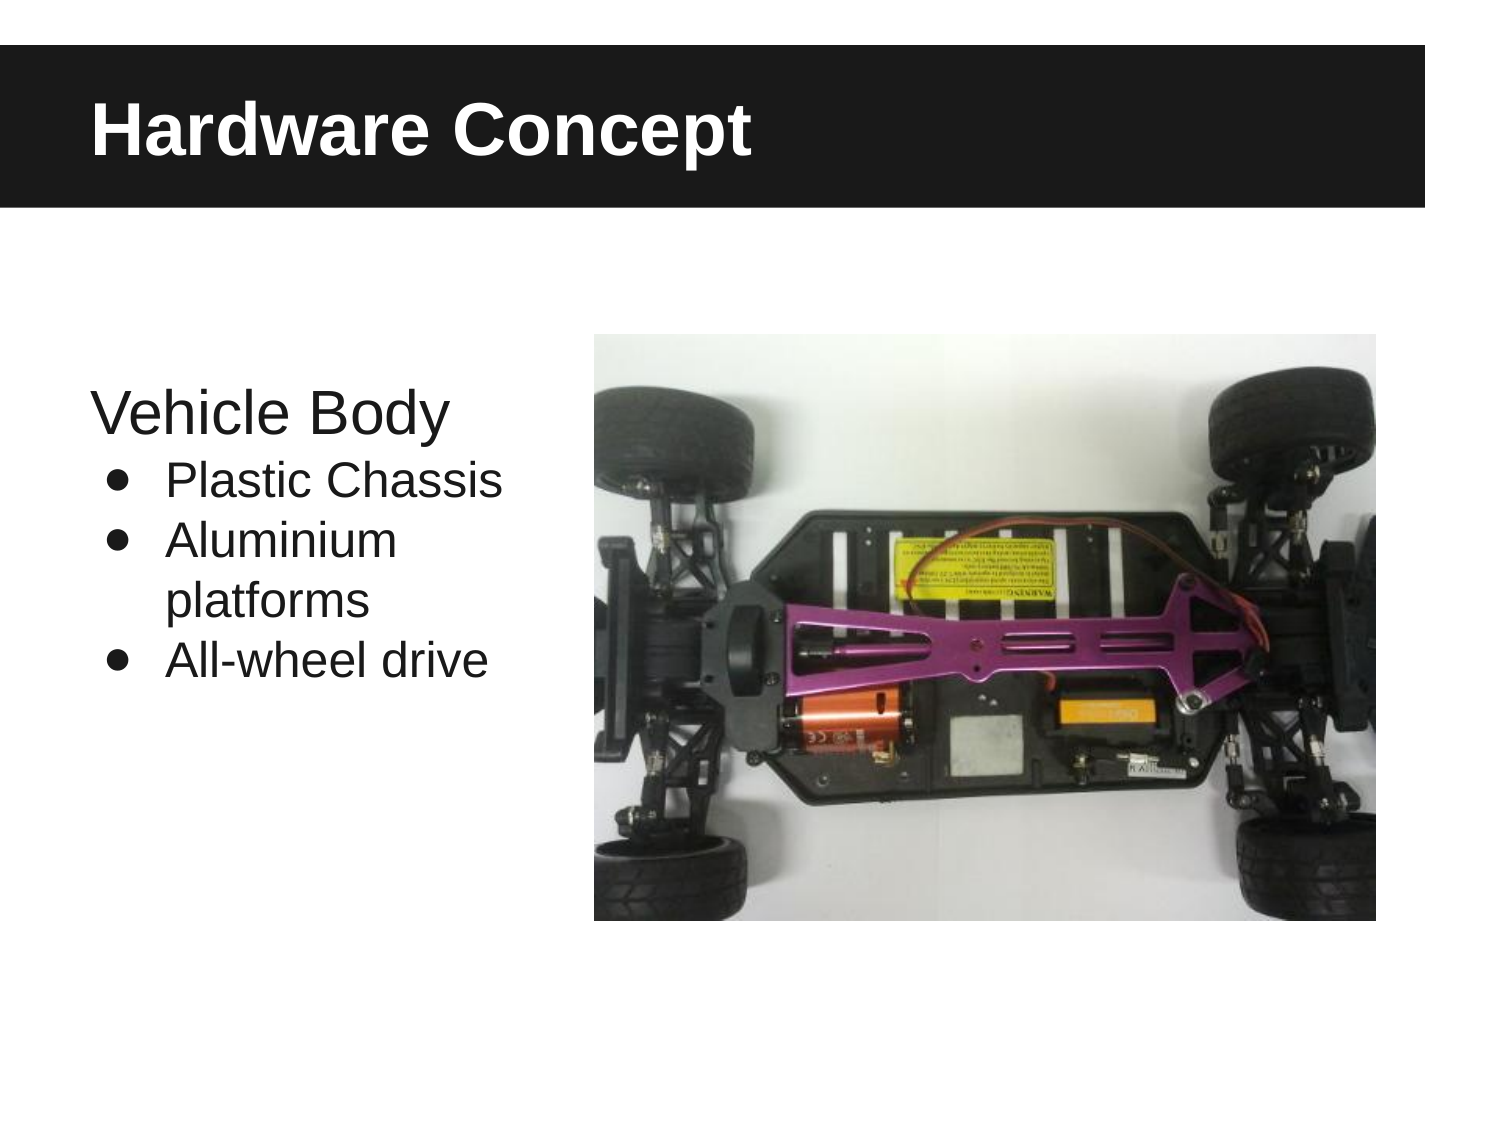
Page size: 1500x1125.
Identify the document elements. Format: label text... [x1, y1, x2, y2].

title Hardware Concept [75, 45, 1425, 186]
list Vehicle Body Plastic Chassis Aluminium platforms All-wheel drive [75, 237, 1425, 1078]
picture [594, 334, 1377, 922]
